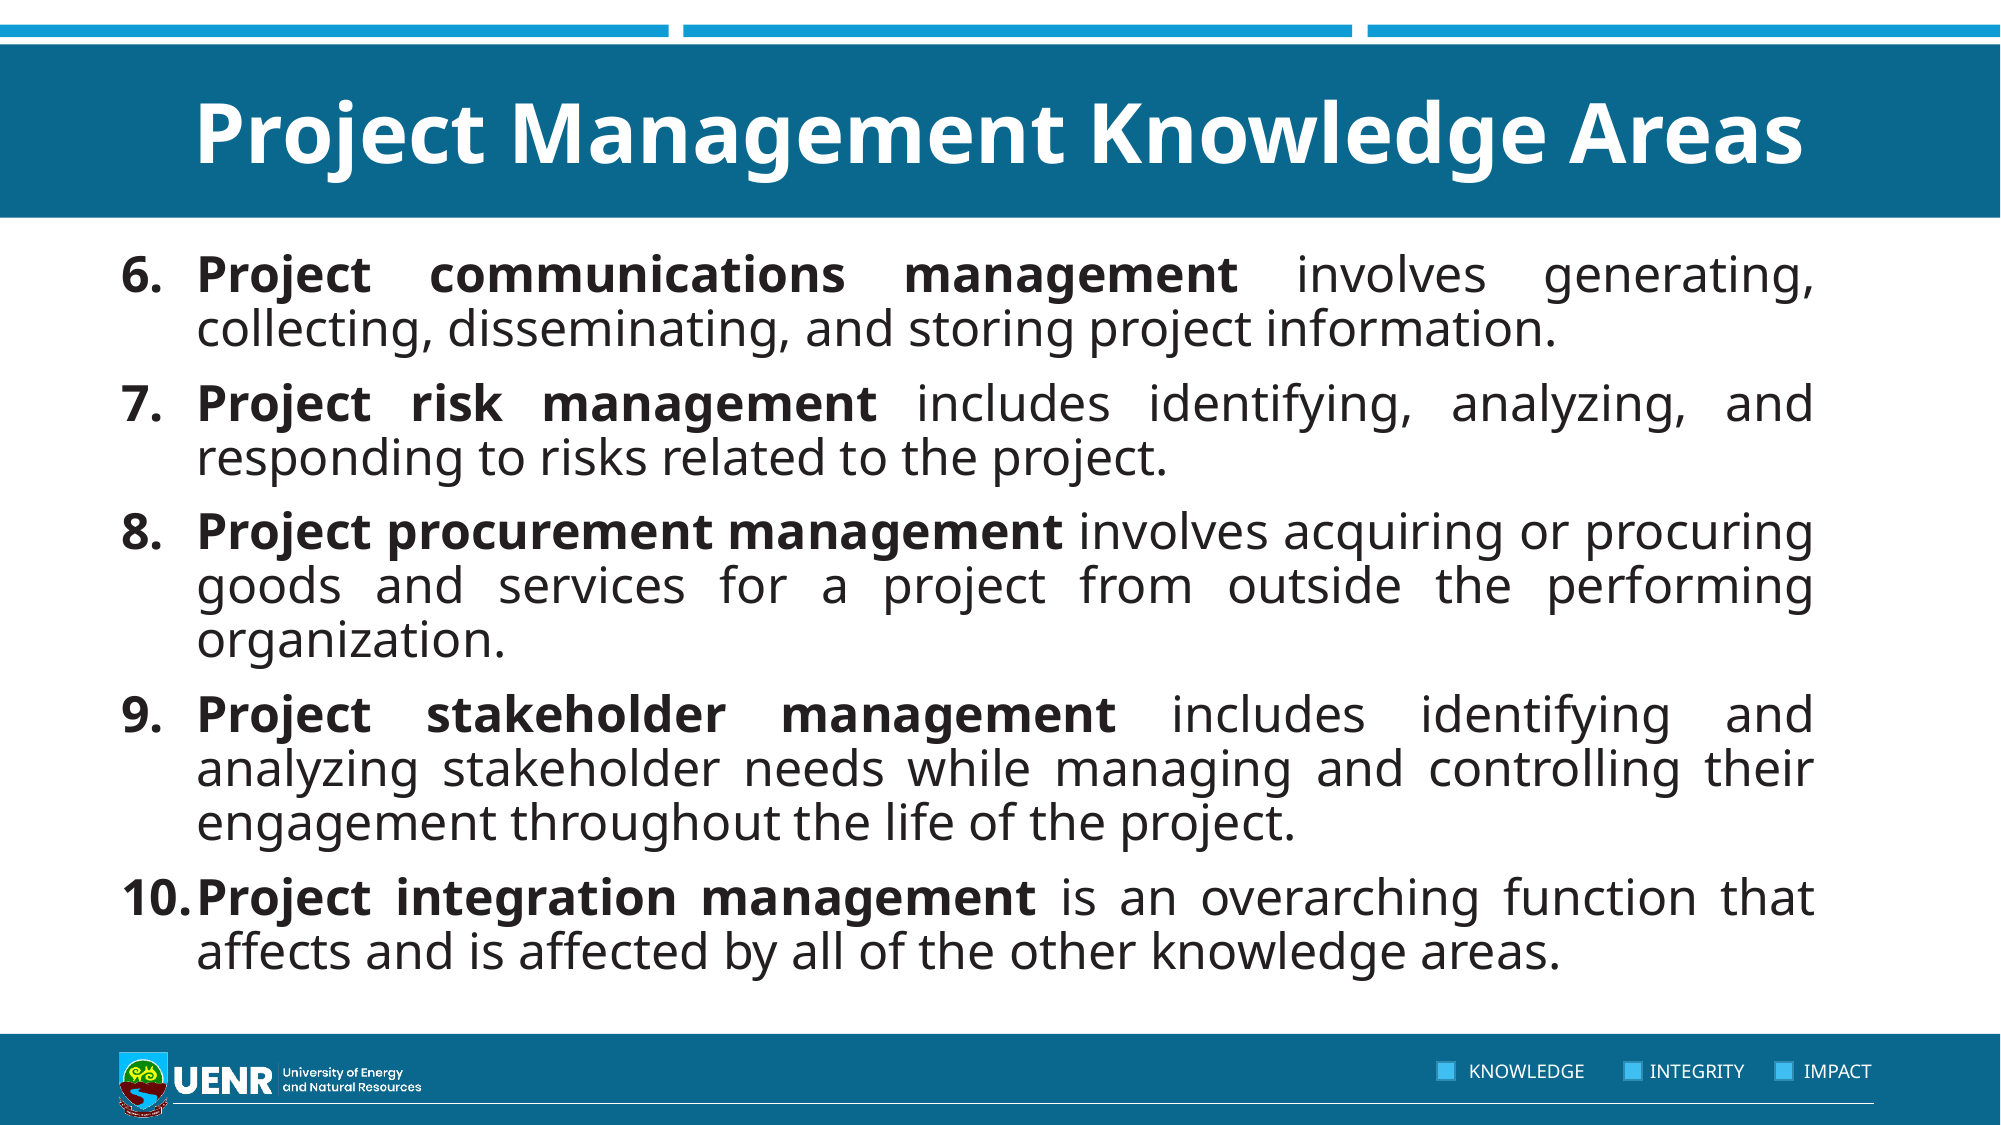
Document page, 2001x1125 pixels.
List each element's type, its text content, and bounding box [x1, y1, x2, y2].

list Project communications management involves generating, collecting, disseminating, and storing project information. Project risk management includes identifying, analyzing, and responding to risks related to the project. Project procurement management involves acquiring or procuring goods and services for a project from outside the performing organization. Project stakeholder management includes identifying and analyzing stakeholder needs while managing and controlling their engagement throughout the life of the project. Project integration management is an overarching function that affects and is affected by all of the other knowledge areas. [106, 241, 1832, 1125]
title Project Management Knowledge Areas [137, 65, 1863, 190]
